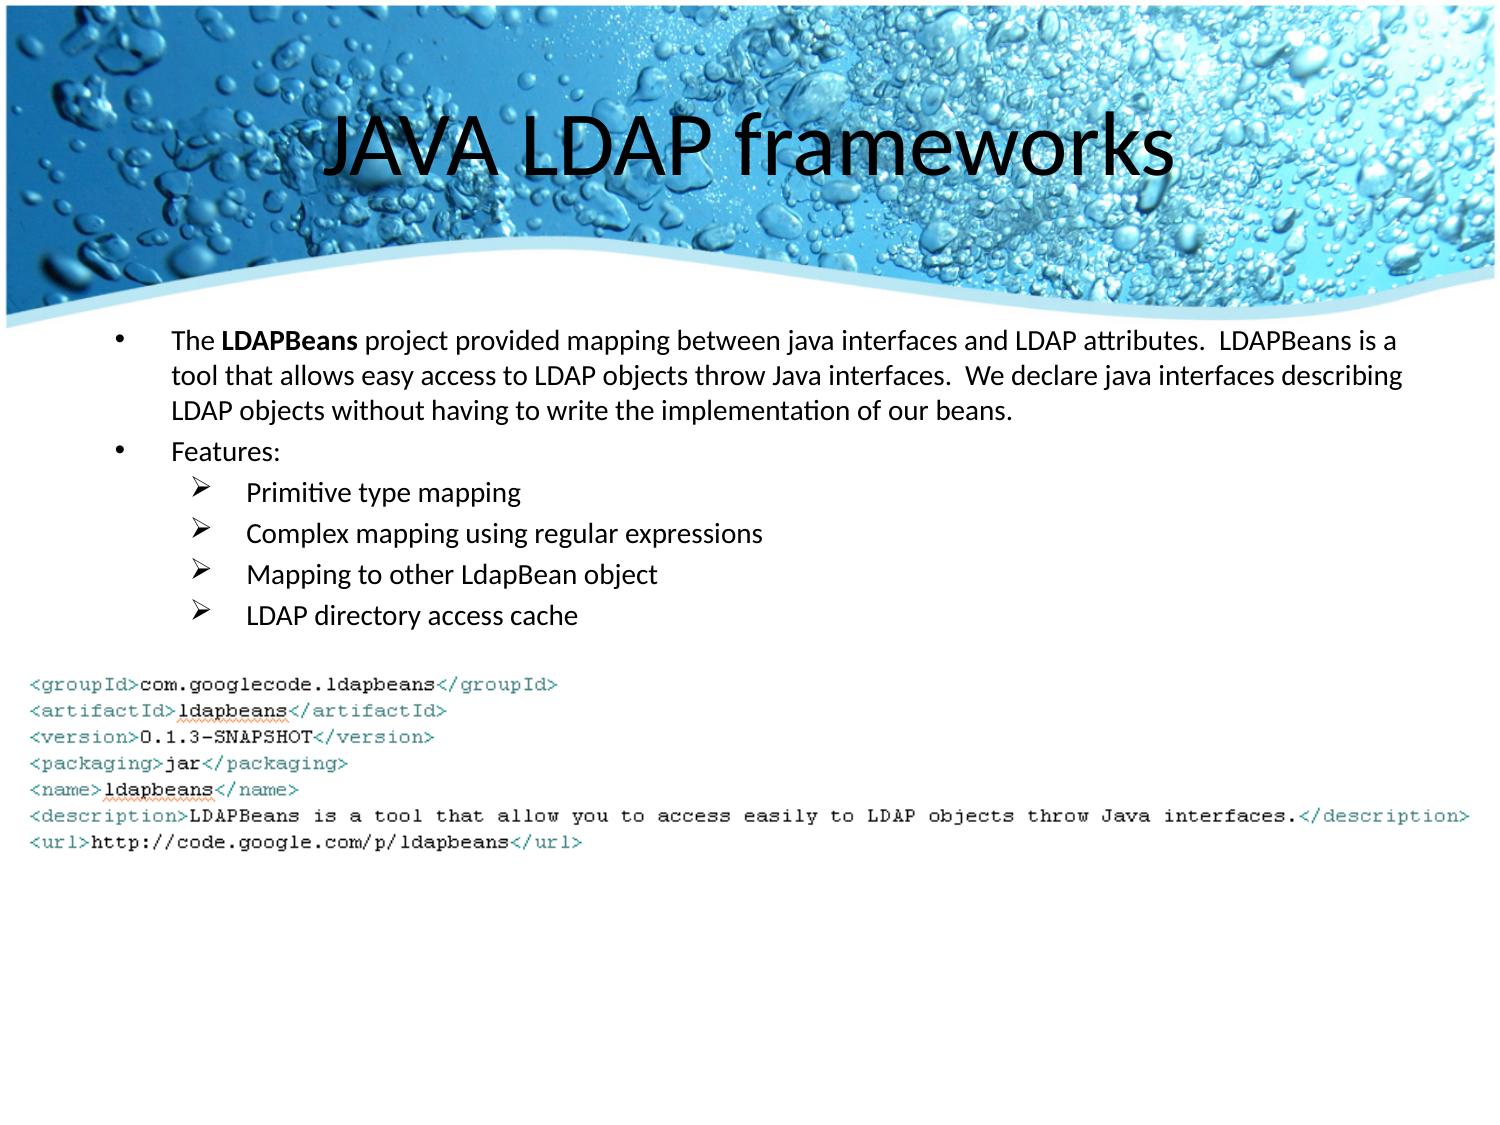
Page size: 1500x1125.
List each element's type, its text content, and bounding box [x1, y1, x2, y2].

picture [0, 0, 1500, 1125]
title JAVA LDAP frameworks [74, 44, 1426, 233]
text_box The LDAPBeans project provided mapping between java interfaces and LDAP attributes. LDAPBeans is a tool that allows easy access to LDAP objects throw Java interfaces. We declare java interfaces describing LDAP objects without having to write the implementation of our beans. Features: Primitive type mapping Complex mapping using regular expressions Mapping to other LdapBean object LDAP directory access cache [99, 313, 1450, 645]
